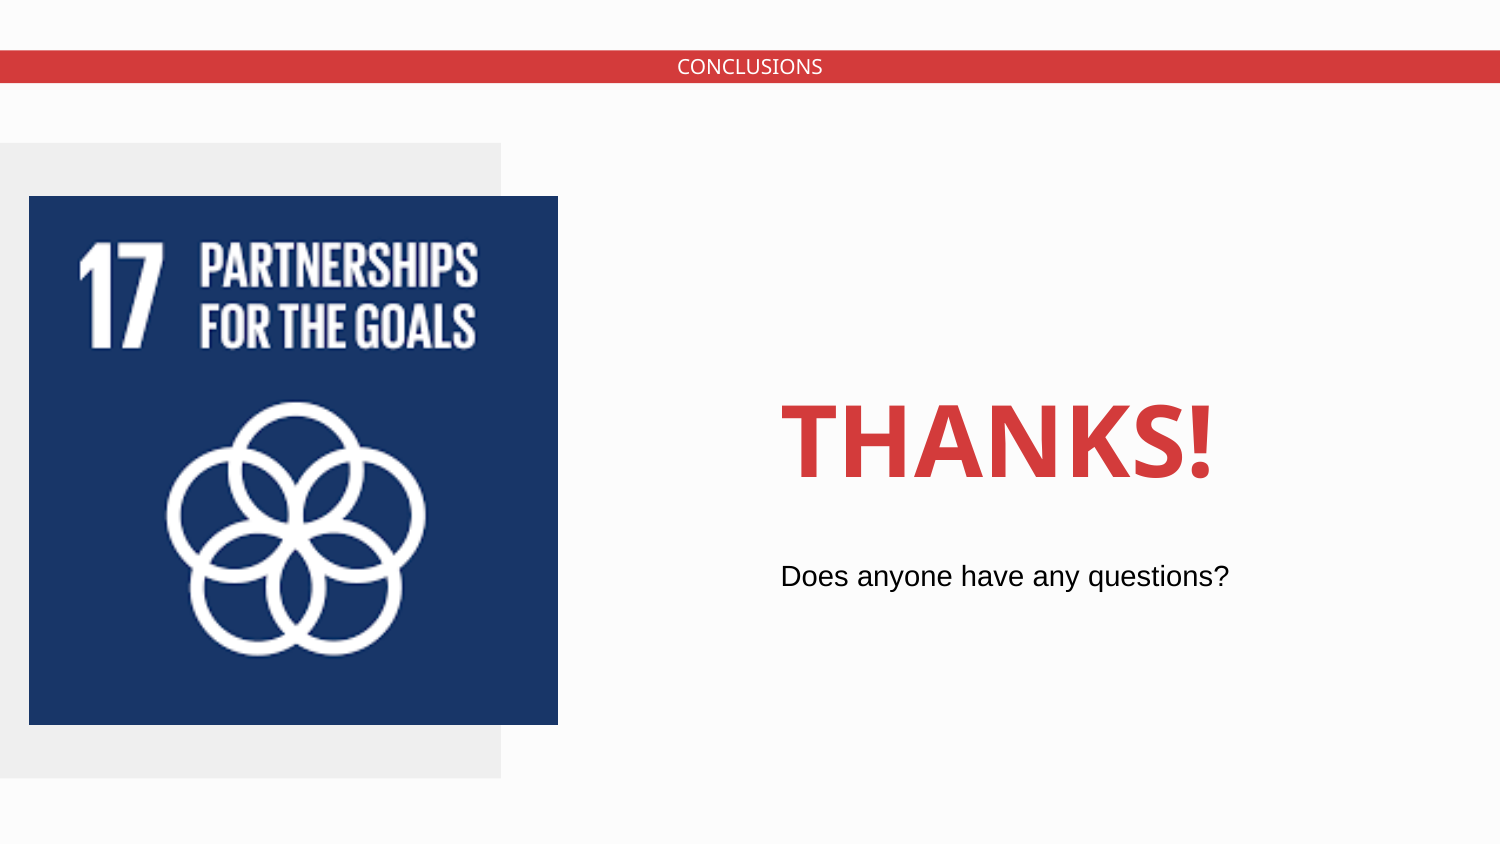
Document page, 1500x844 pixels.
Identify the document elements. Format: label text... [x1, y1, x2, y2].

text_box [0, 142, 501, 779]
text_box Does anyone have any questions? [765, 550, 1246, 600]
title CONCLUSIONS [51, 38, 1449, 93]
picture [29, 196, 558, 725]
text_box THANKS! [765, 370, 1230, 506]
